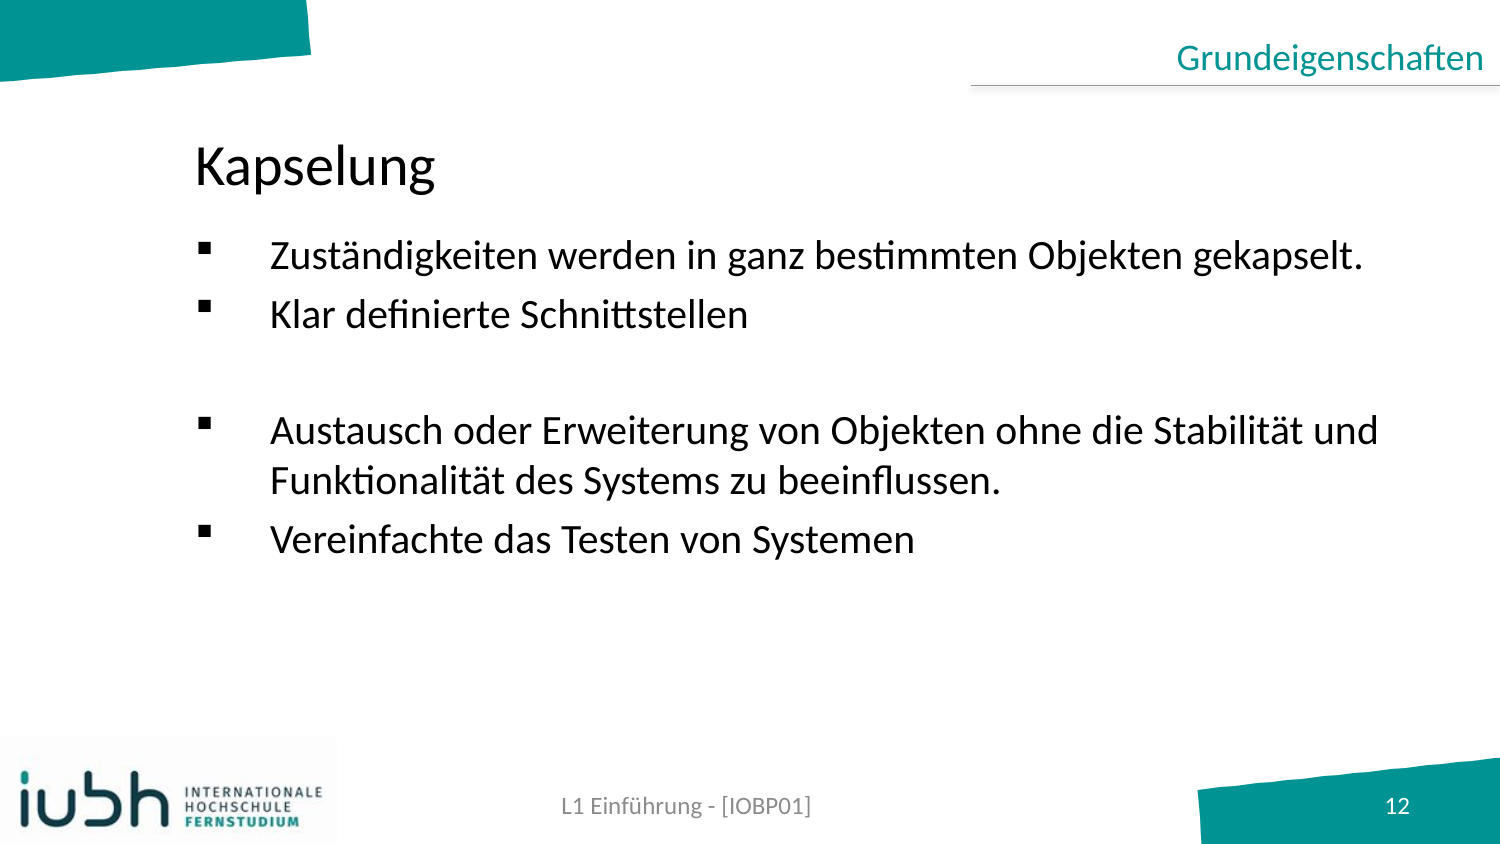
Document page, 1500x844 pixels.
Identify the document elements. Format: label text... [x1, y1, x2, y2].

list Grundeigenschaften [641, 25, 1500, 102]
slide_number 12 [1254, 782, 1425, 828]
list Zuständigkeiten werden in ganz bestimmten Objekten gekapselt. Klar definierte Schnittstellen Austausch oder Erweiterung von Objekten ohne die Stabilität und Funktionalität des Systems zu beeinflussen. Vereinfachte das Testen von Systemen [179, 220, 1426, 754]
title Kapselung [179, 125, 1426, 199]
picture [0, 0, 1500, 844]
footer L1 Einführung - [IOBP01] [180, 782, 1194, 828]
